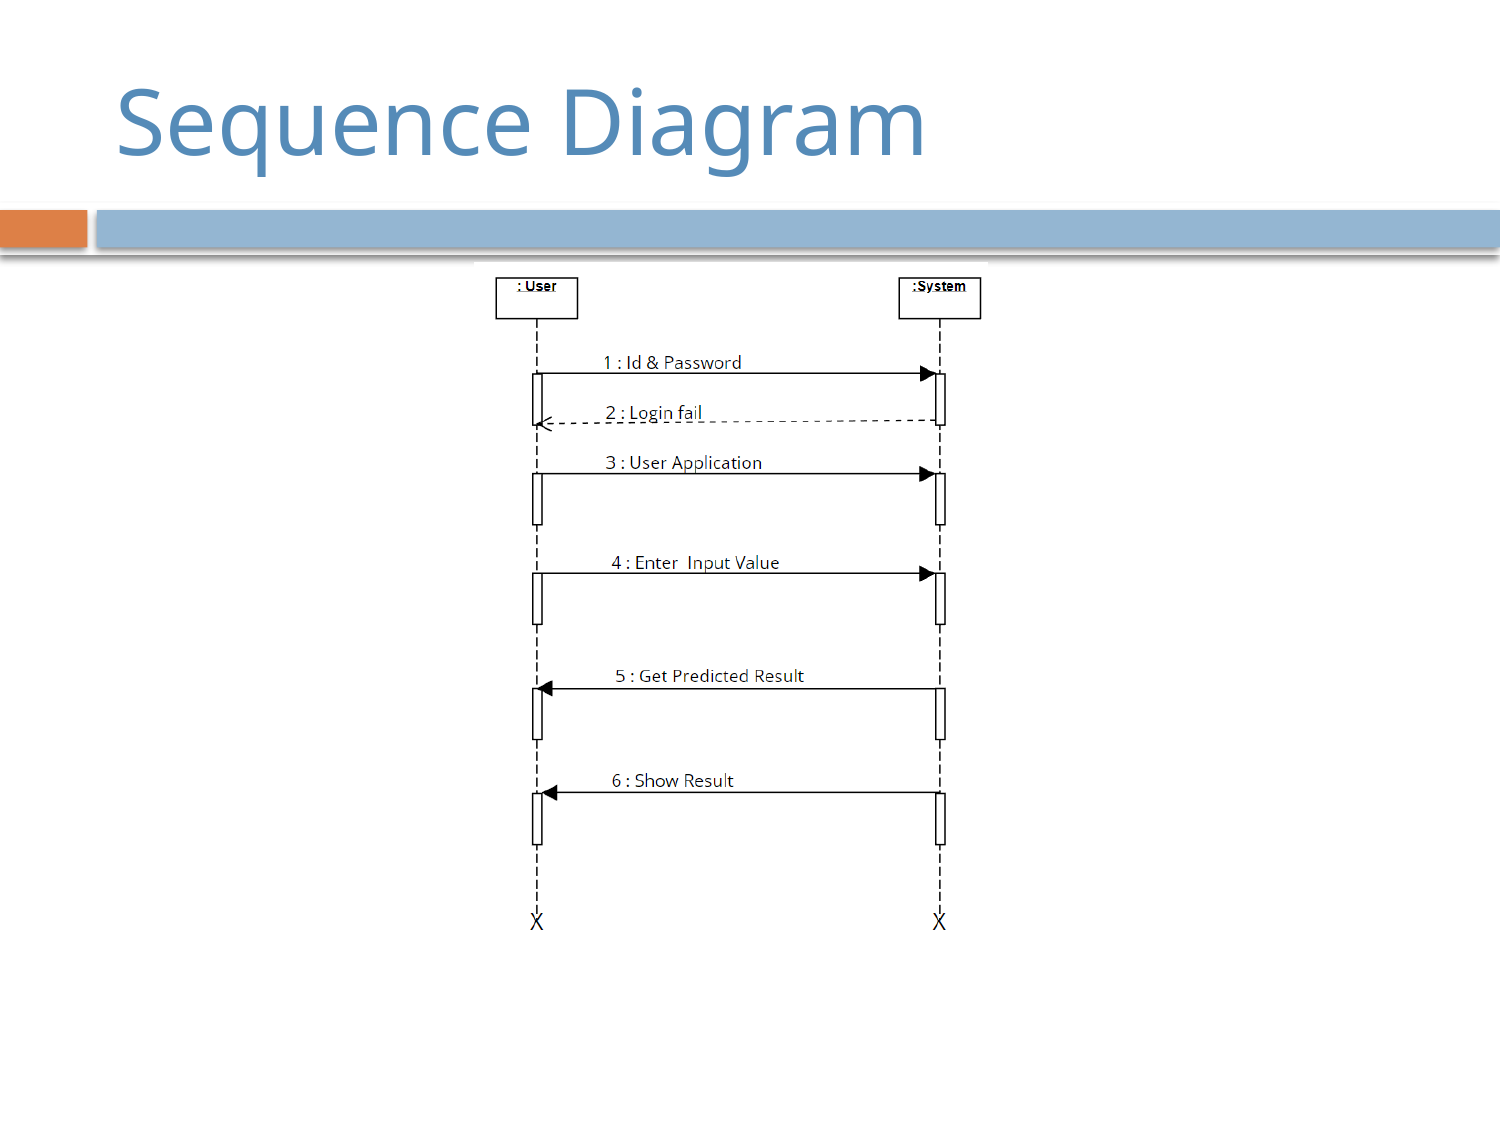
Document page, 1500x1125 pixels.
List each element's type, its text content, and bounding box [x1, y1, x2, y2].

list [474, 262, 988, 940]
title Sequence Diagram [100, 37, 1438, 200]
